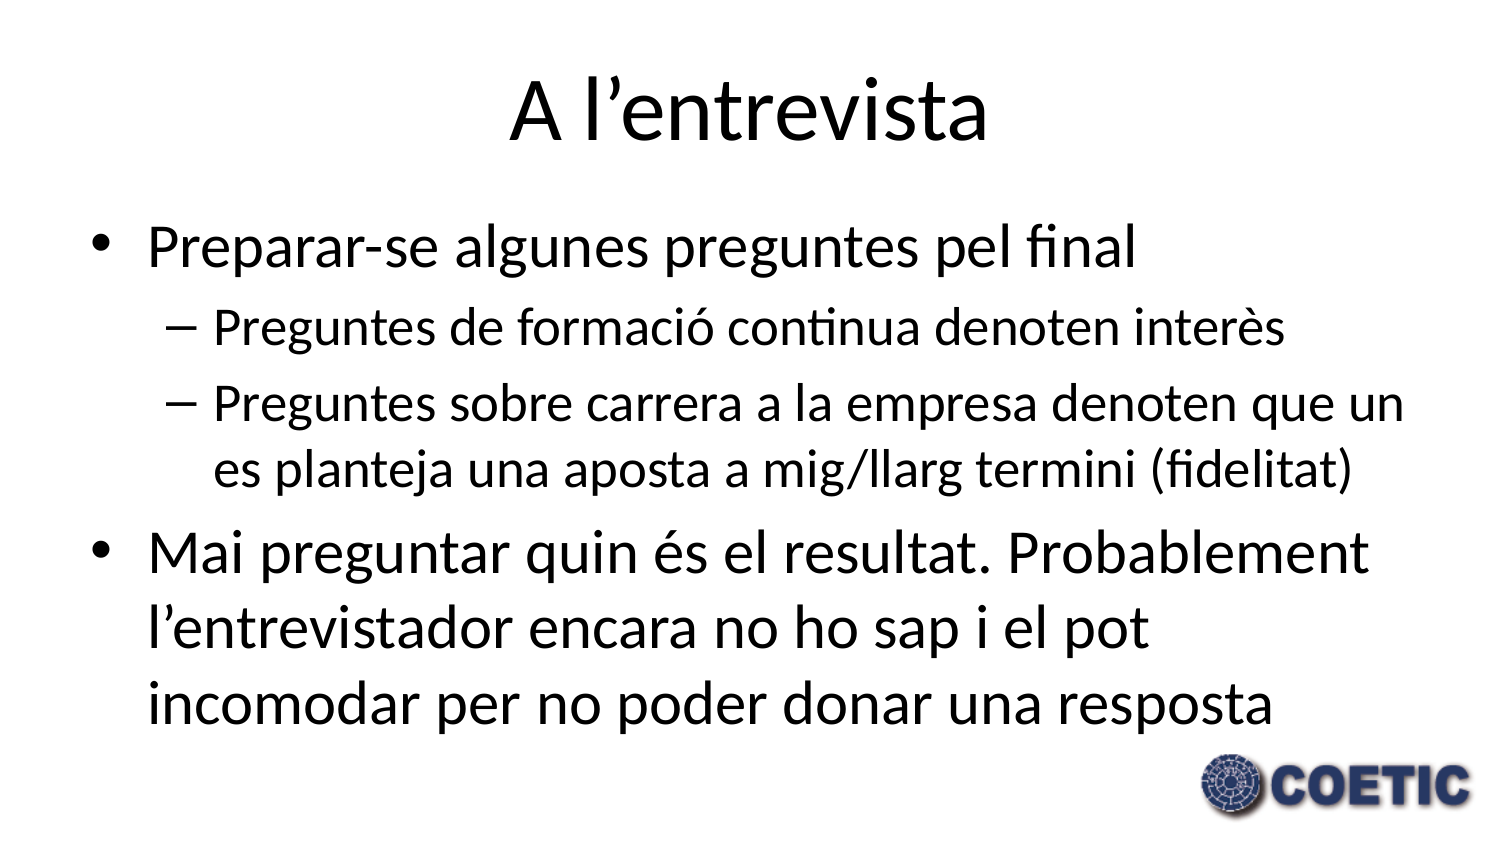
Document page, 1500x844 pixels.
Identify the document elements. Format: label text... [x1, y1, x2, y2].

picture [1187, 749, 1483, 824]
list Preparar-se algunes preguntes pel final Preguntes de formació continua denoten interès Preguntes sobre carrera a la empresa denoten que un es planteja una aposta a mig/llarg termini (fidelitat) Mai preguntar quin és el resultat. Probablement l’entrevistador encara no ho sap i el pot incomodar per no poder donar una resposta [75, 196, 1425, 754]
title A l’entrevista [75, 33, 1425, 175]
